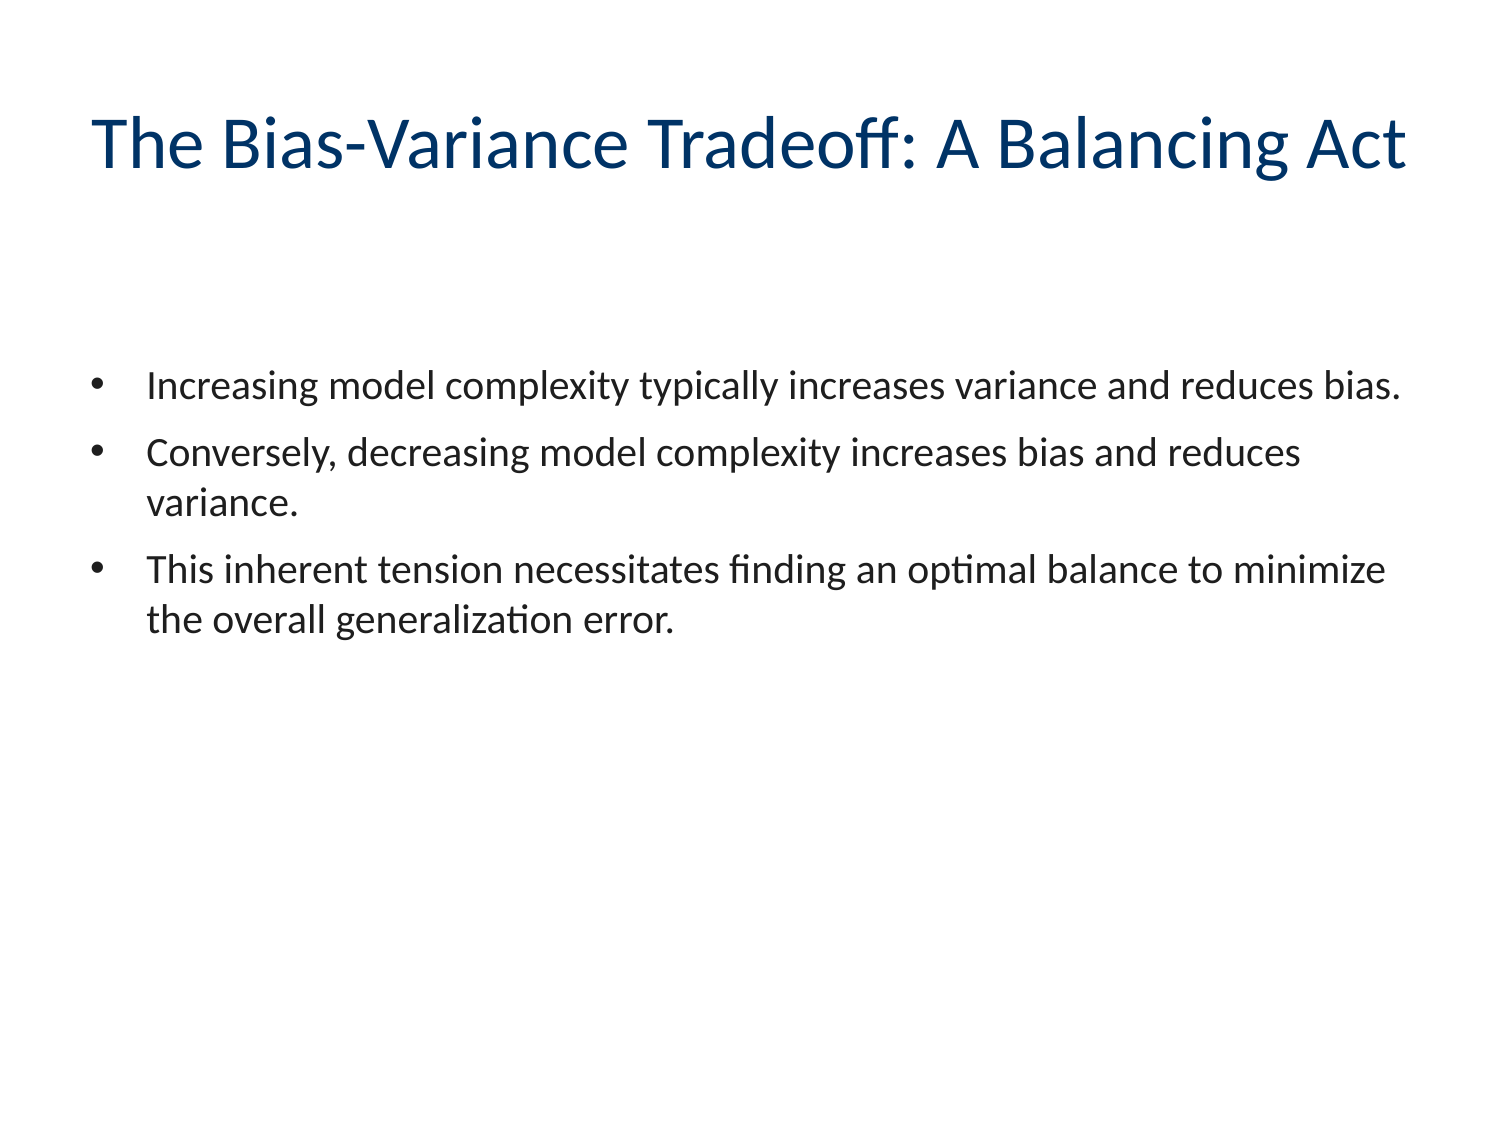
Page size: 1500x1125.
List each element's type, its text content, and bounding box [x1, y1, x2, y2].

title The Bias-Variance Tradeoff: A Balancing Act [75, 45, 1425, 233]
list Increasing model complexity typically increases variance and reduces bias. Conversely, decreasing model complexity increases bias and reduces variance. This inherent tension necessitates finding an optimal balance to minimize the overall generalization error. [75, 262, 1425, 1005]
